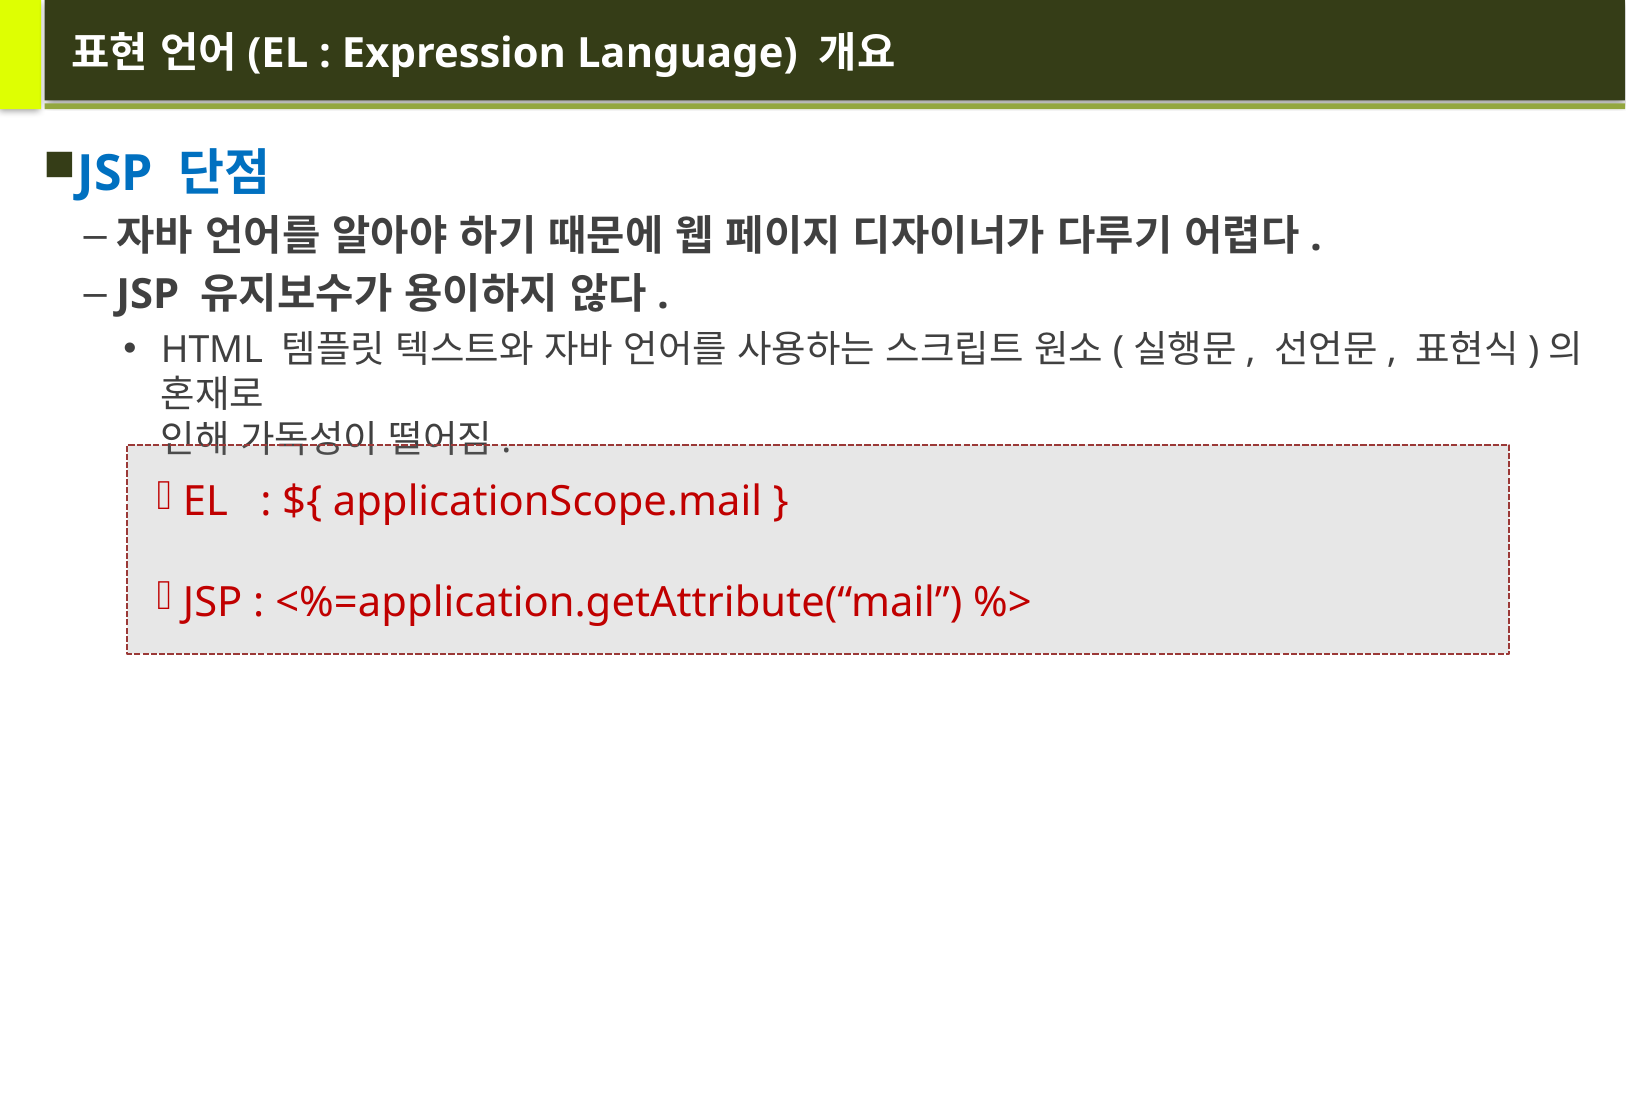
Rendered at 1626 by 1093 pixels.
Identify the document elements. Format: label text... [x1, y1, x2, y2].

text_box EL : ${ applicationScope.mail } JSP : <%=application.getAttribute(“mail”) %> [127, 444, 1510, 654]
title 표현 언어(EL : Expression Language) 개요 [56, 0, 1604, 103]
list JSP 단점 자바 언어를 알아야 하기 때문에 웹 페이지 디자이너가 다루기 어렵다. JSP 유지보수가 용이하지 않다. HTML 템플릿 텍스트와 자바 언어를 사용하는 스크립트 원소(실행문, 선언문, 표현식)의 혼재로 인해 가독성이 떨어짐. [27, 132, 1598, 1067]
